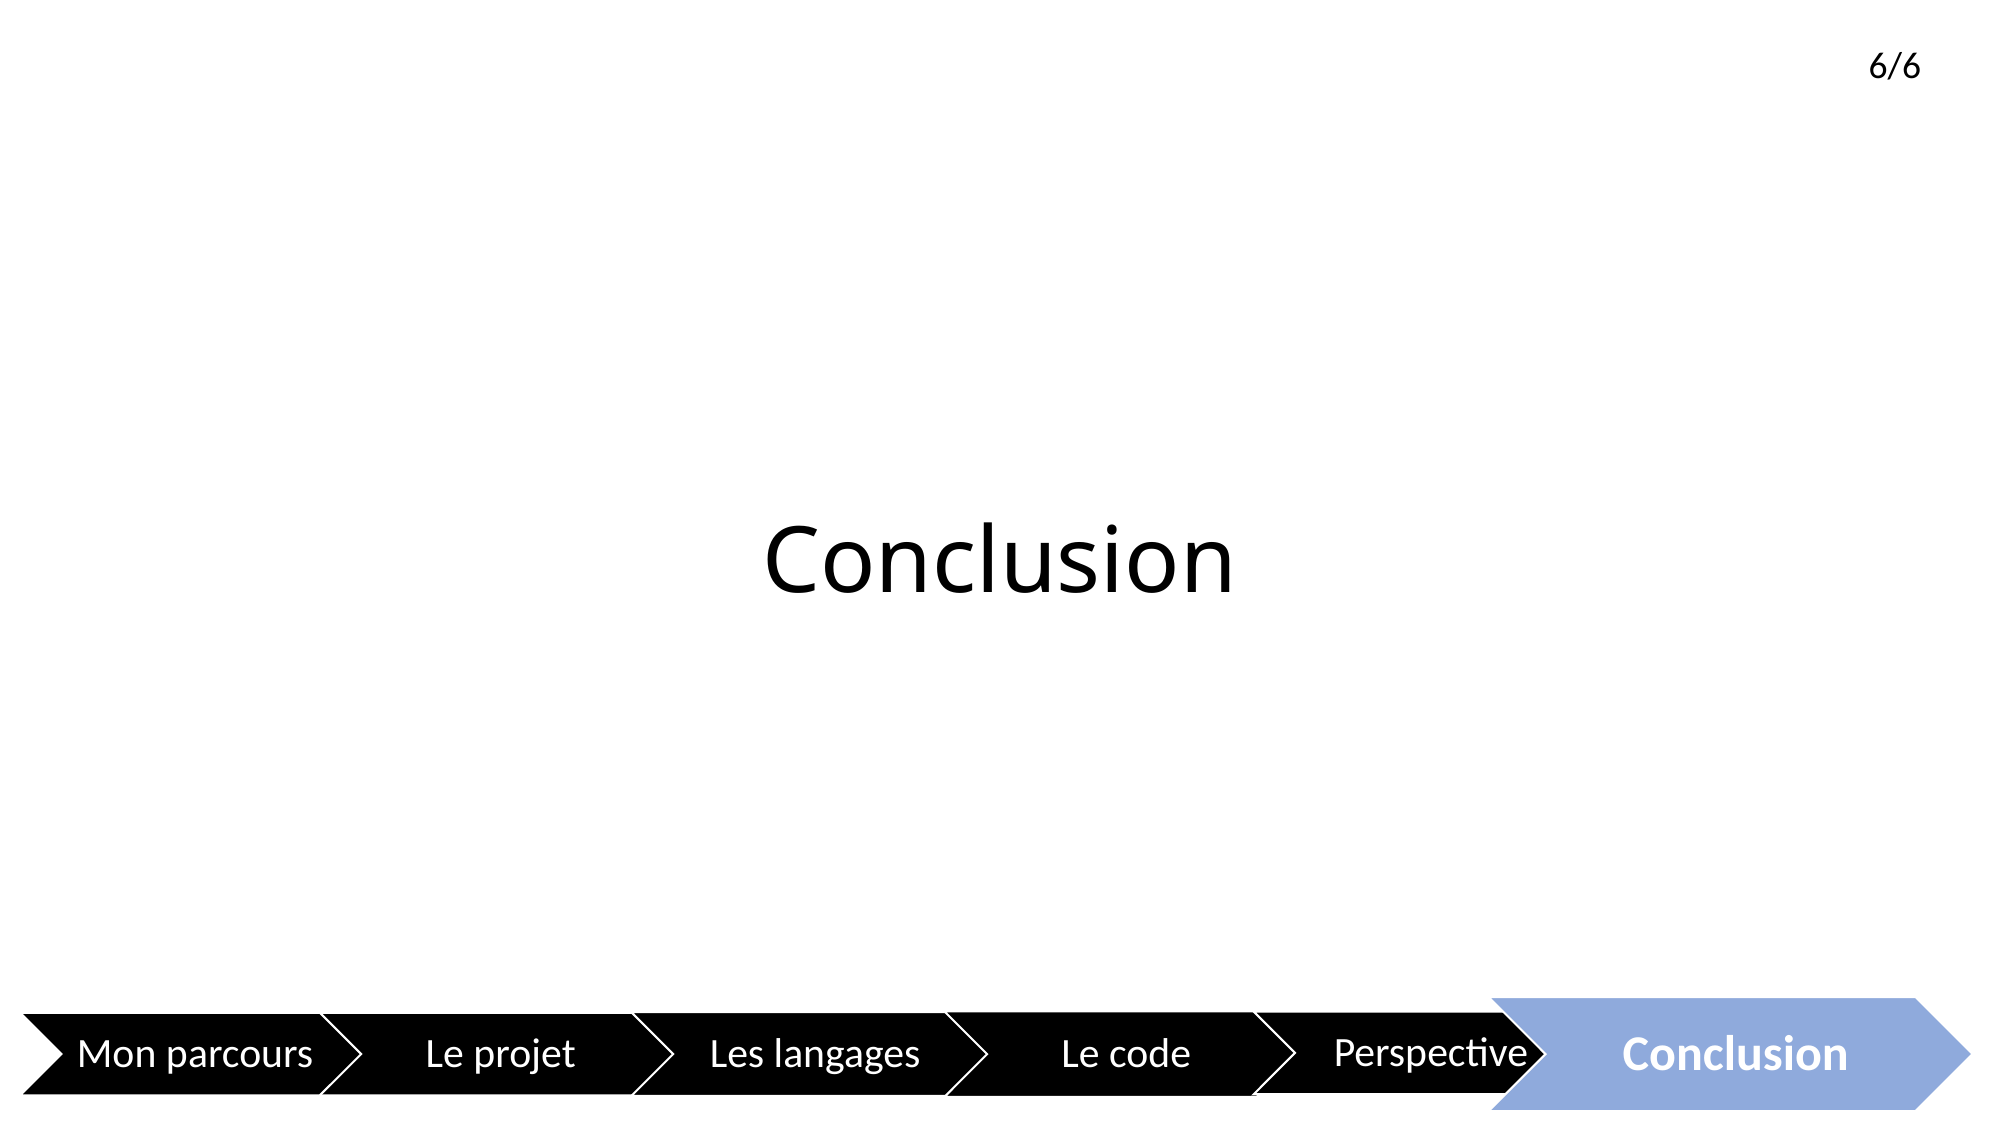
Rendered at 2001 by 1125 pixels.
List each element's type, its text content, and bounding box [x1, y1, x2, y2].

title Conclusion [137, 453, 1863, 672]
text_box 6/6 [1845, 33, 1945, 94]
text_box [20, 997, 1973, 1112]
